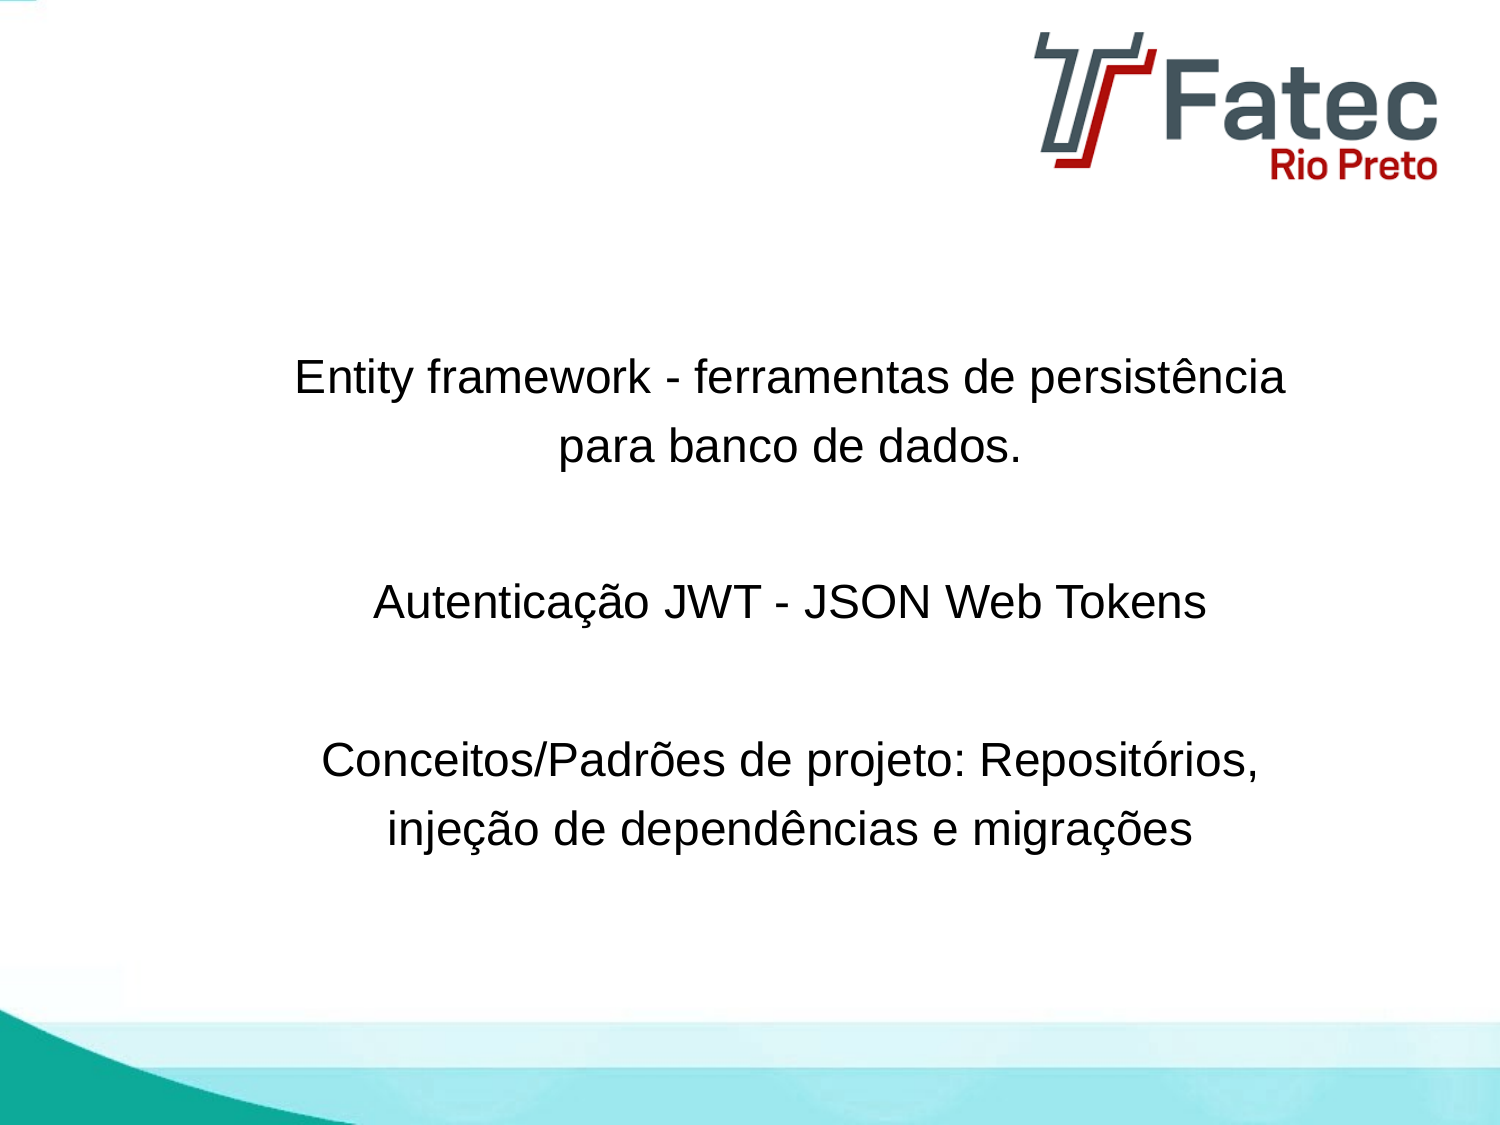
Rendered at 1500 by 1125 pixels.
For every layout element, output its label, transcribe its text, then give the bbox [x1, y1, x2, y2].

text_box Entity framework - ferramentas de persistência para banco de dados. Autenticação JWT - JSON Web Tokens Conceitos/Padrões de projeto: Repositórios, injeção de dependências e migrações [277, 326, 1306, 870]
picture [0, 0, 1500, 1125]
